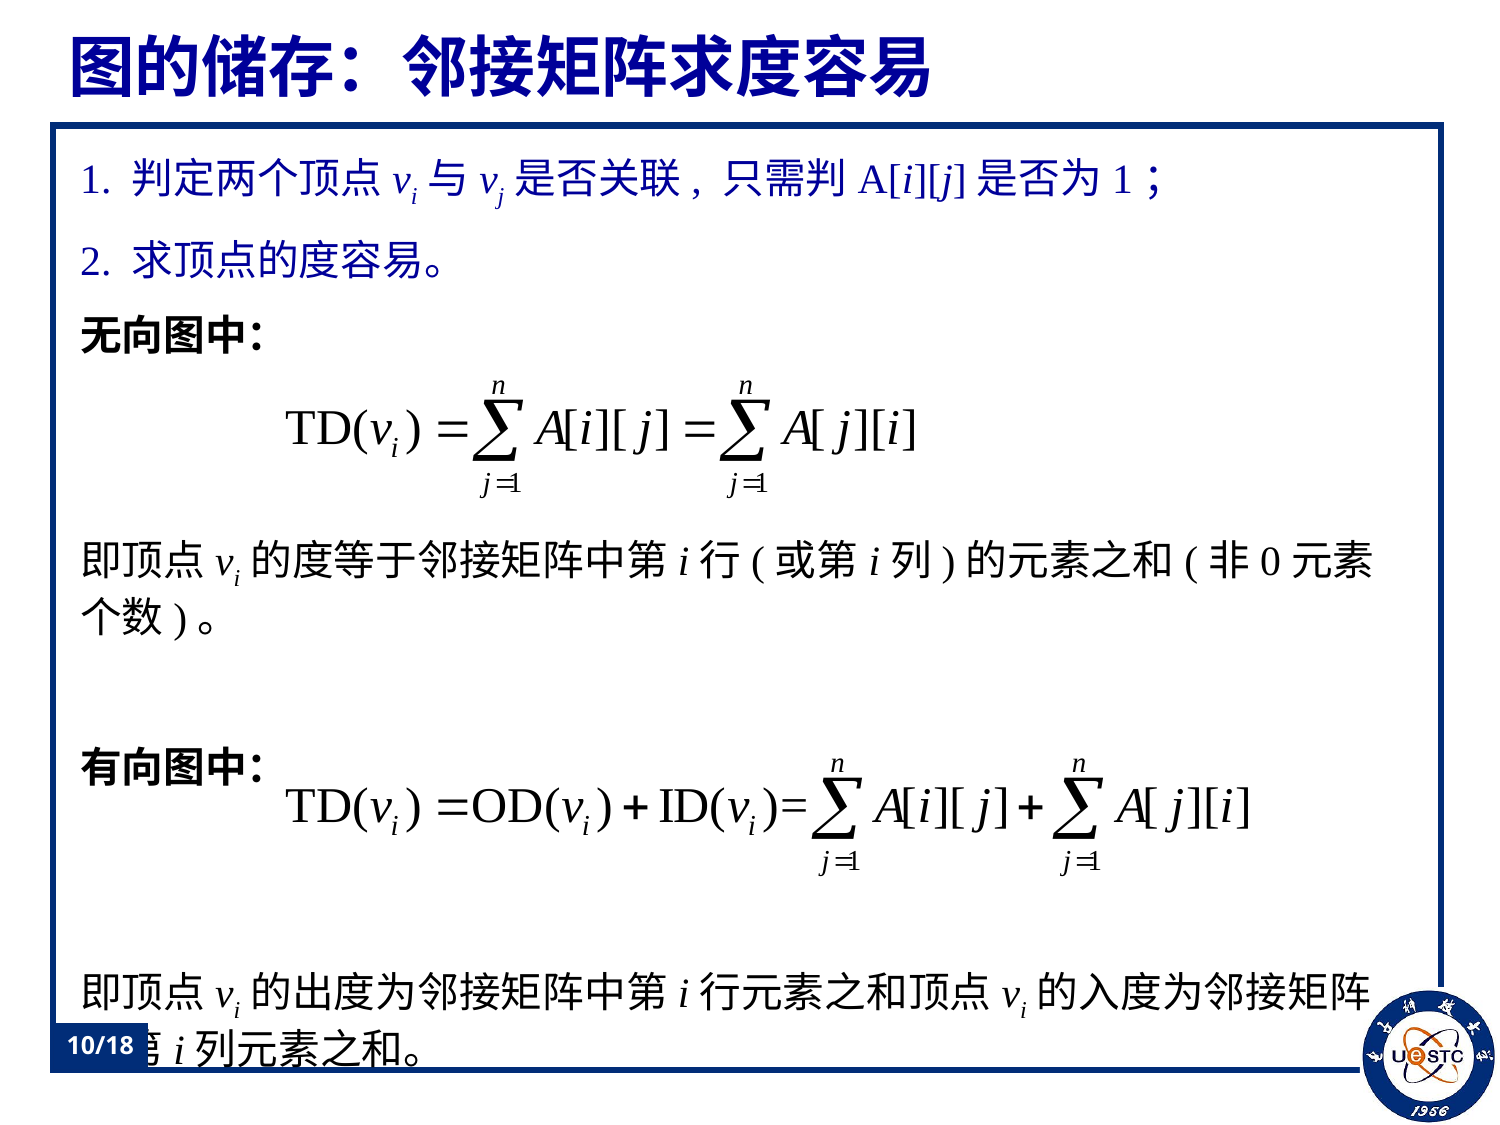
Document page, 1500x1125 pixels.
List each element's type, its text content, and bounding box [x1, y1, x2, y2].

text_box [278, 361, 925, 508]
title 图的储存：邻接矩阵求度容易 [52, 18, 1442, 112]
slide_number 10/18 [53, 1023, 148, 1070]
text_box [278, 739, 1259, 886]
picture [1359, 987, 1498, 1125]
list 1. 判定两个顶点vi与vj是否关联, 只需判A[i][j]是否为1； 2. 求顶点的度容易。 无向图中： 即顶点vi的度等于邻接矩阵中第i行(或第i列)的元素之和(非0元素个数)。 有向图中： 即顶点vi的出度为邻接矩阵中第i行元素之和顶点vi的入度为邻接矩阵中第i列元素之和。 [64, 136, 1424, 1059]
